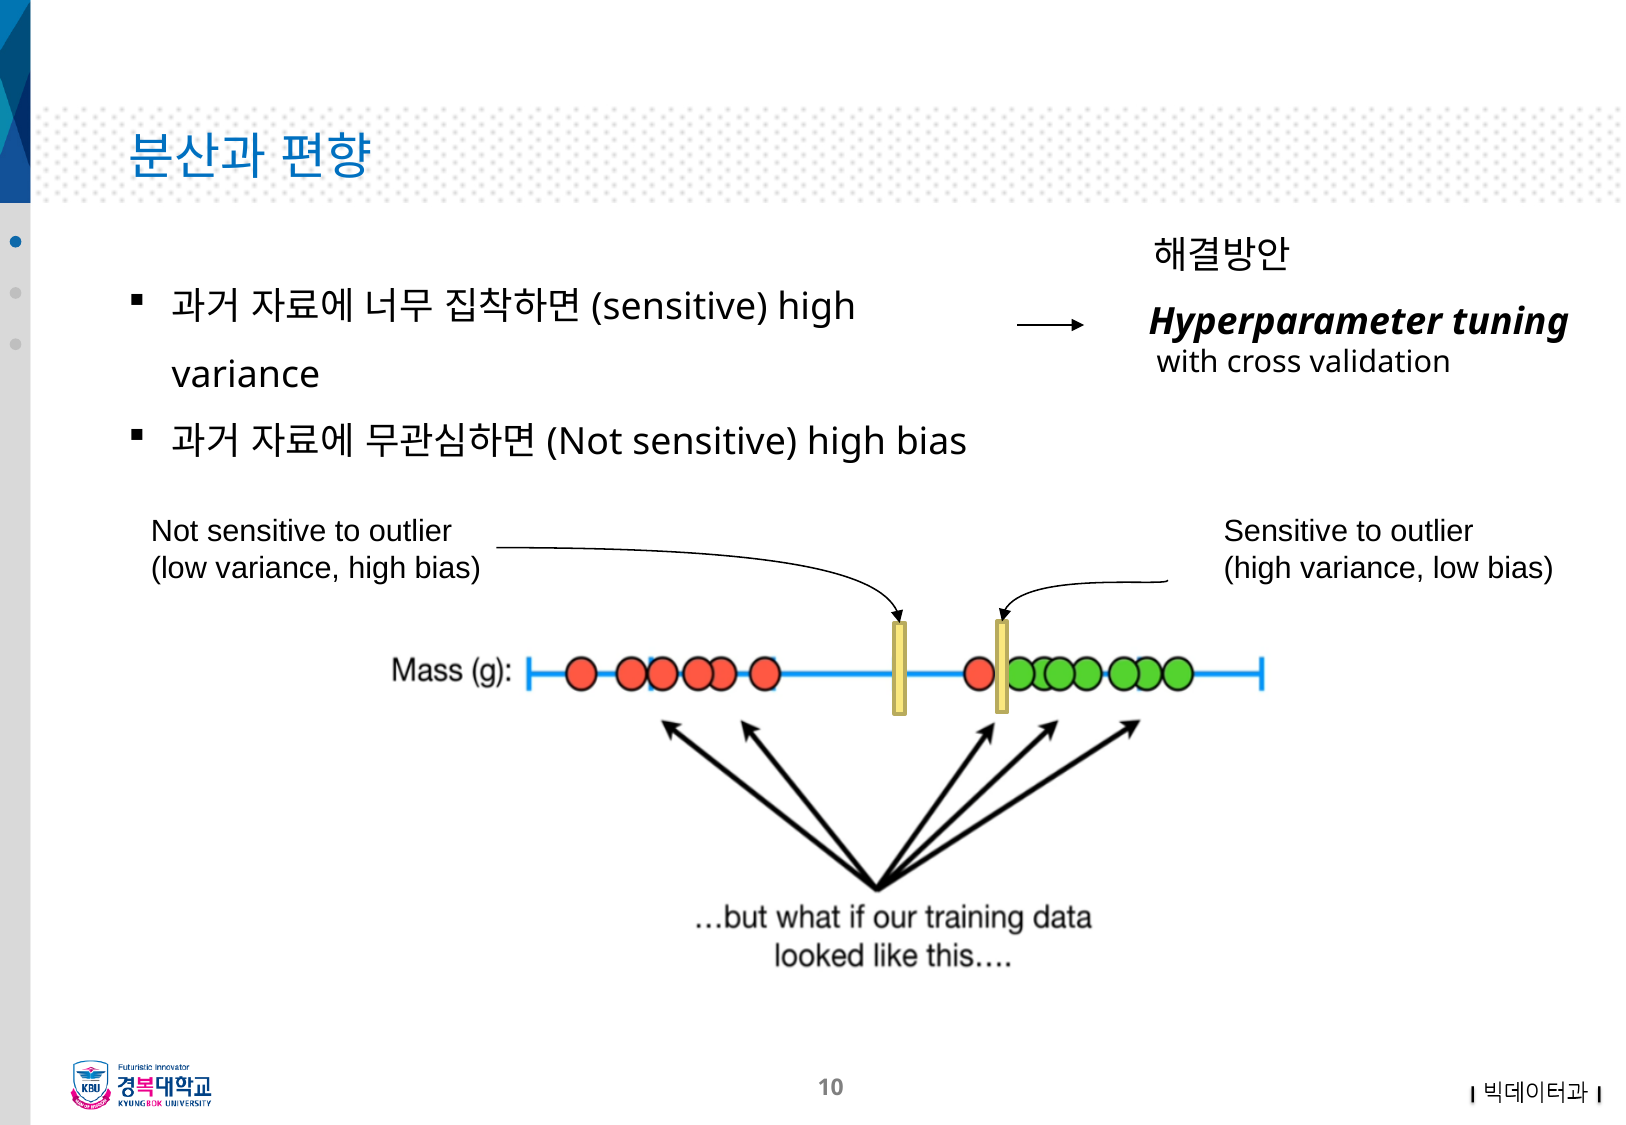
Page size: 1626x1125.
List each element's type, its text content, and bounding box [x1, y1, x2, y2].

picture [0, 0, 1626, 1125]
text_box Hyperparameter tuning with cross validation [1133, 289, 1585, 387]
text_box 과거 자료에 너무 집착하면(sensitive) high variance 과거 자료에 무관심하면(Not sensitive) high bias [113, 252, 998, 470]
text_box 해결방안 [1138, 223, 1307, 283]
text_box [122, 503, 1583, 1002]
title 분산과 편향 [128, 123, 1625, 185]
